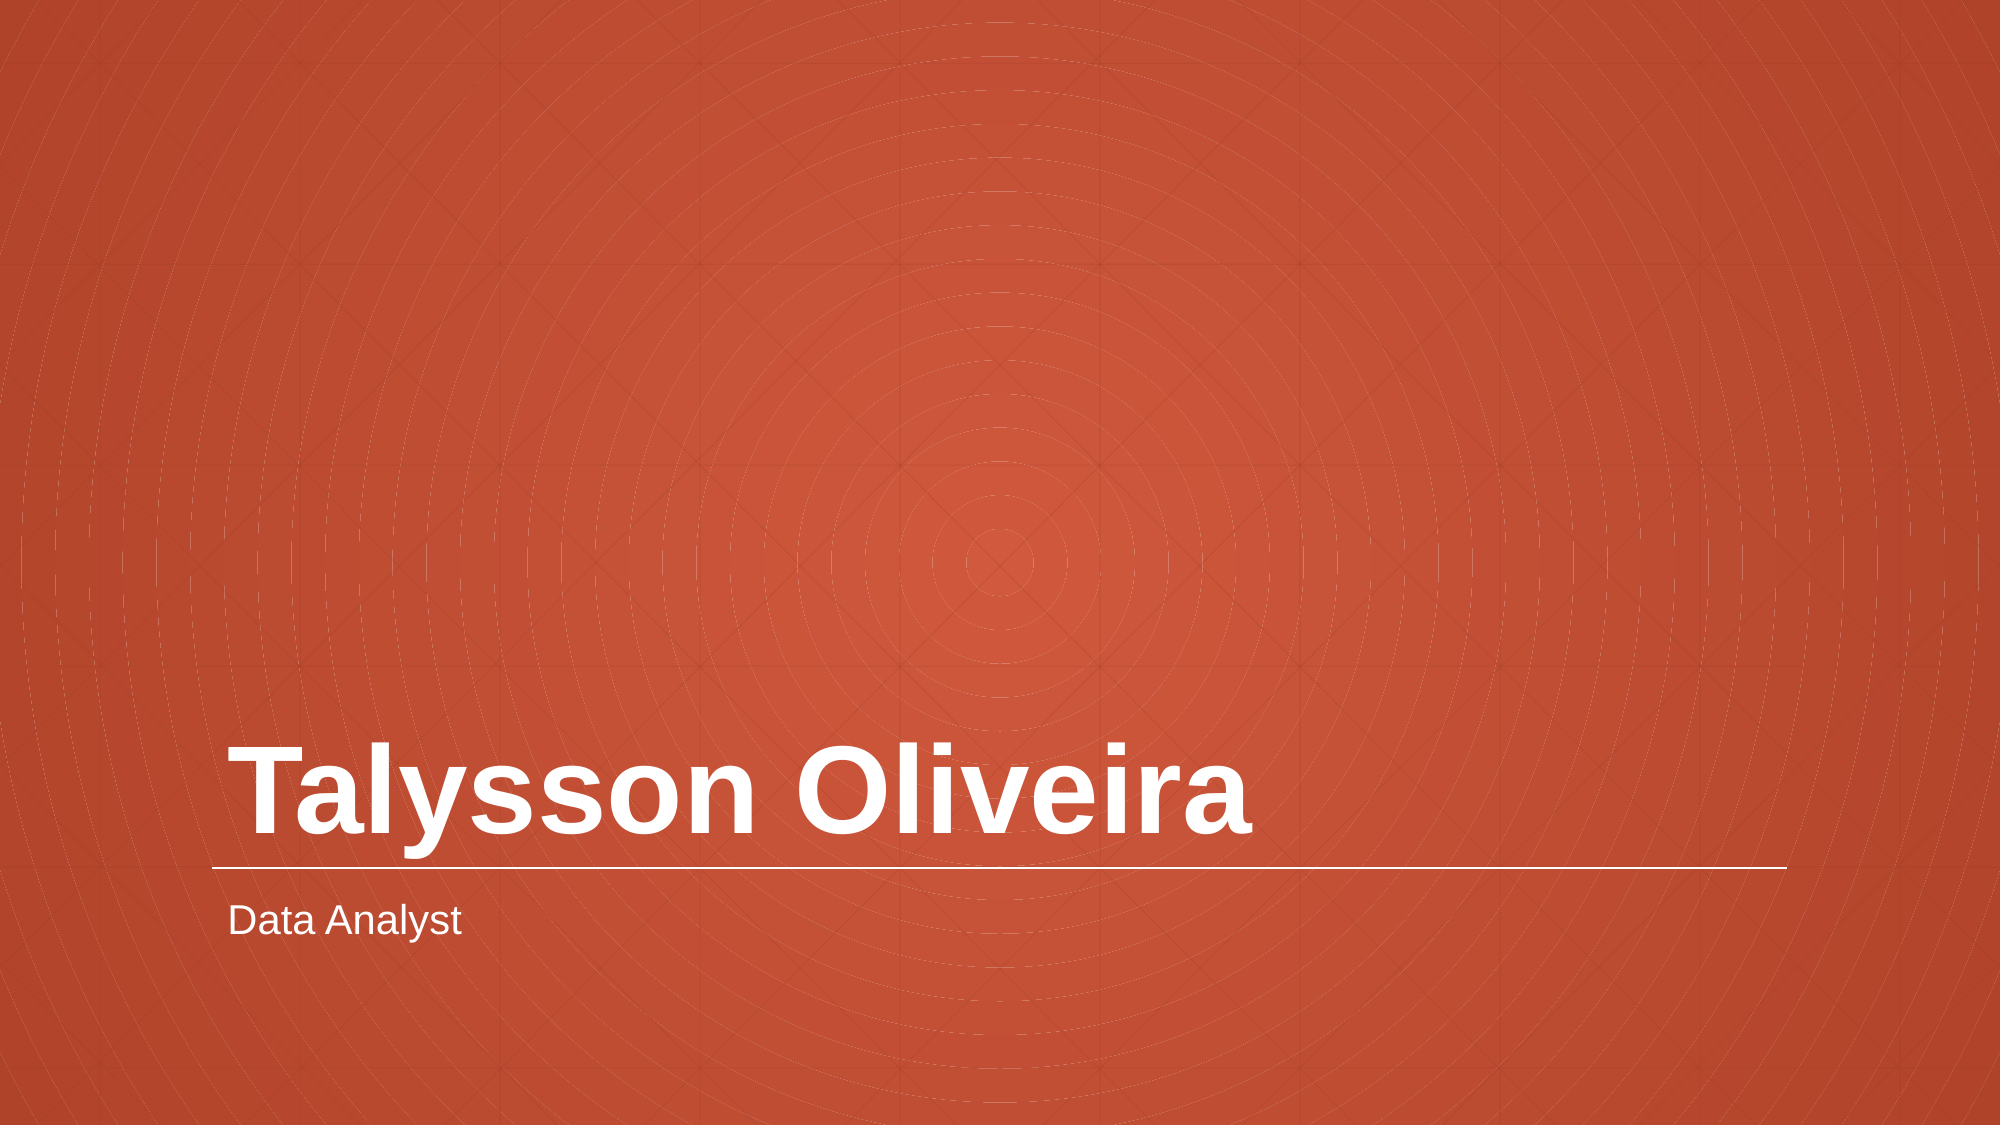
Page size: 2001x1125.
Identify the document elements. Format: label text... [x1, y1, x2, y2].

list Data Analyst [212, 891, 1788, 966]
title Talysson Oliveira [212, 416, 1788, 867]
